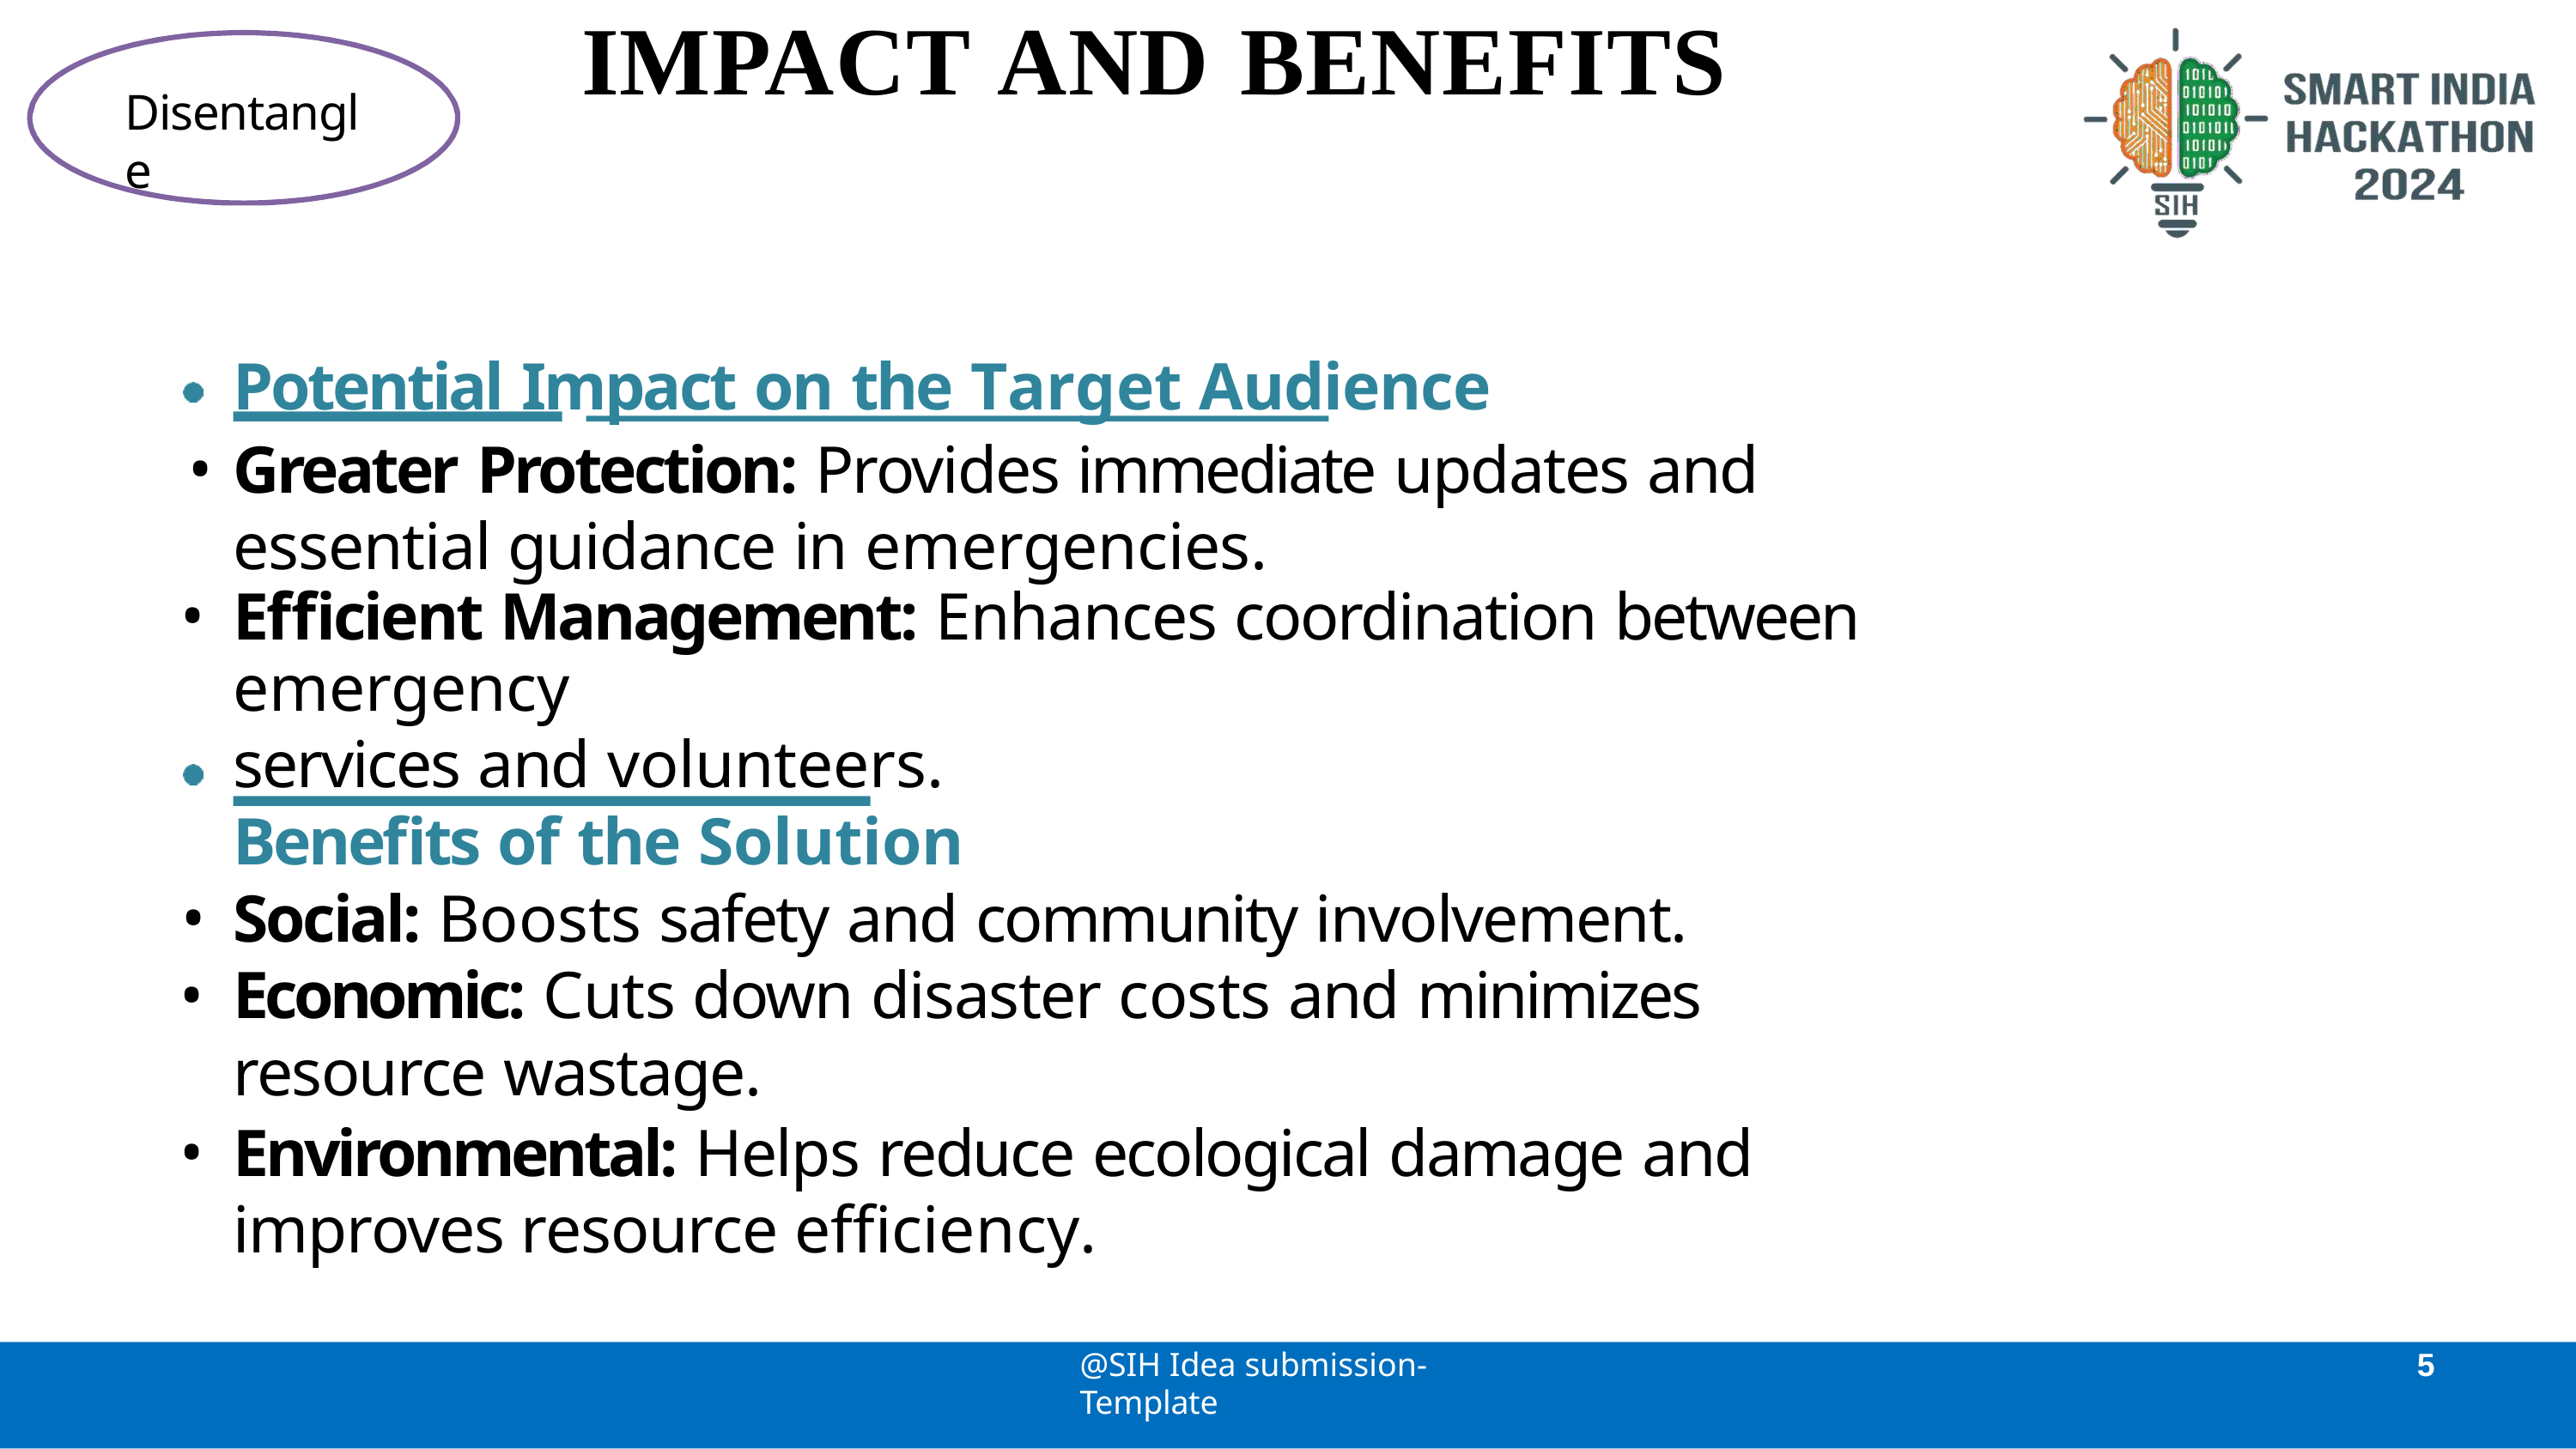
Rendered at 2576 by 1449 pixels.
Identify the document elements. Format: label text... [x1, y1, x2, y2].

picture [2081, 25, 2537, 240]
list Potential Impact on the Target Audience Greater Protection: Provides immediate updates and essential guidance in emergencies. Efficient Management: Enhances coordination between emergency services and volunteers. Benefits of the Solution Social: Boosts safety and community involvement. Economic: Cuts down disaster costs and minimizes resource wastage. Environmental: Helps reduce ecological damage and improves resource efficiency. [178, 343, 2078, 1266]
picture [183, 382, 204, 403]
slide_number 2 [2411, 1345, 2443, 1449]
title IMPACT AND BENEFITS [580, 0, 1741, 240]
text_box [155, 198, 332, 206]
text_box [27, 29, 460, 191]
footer @SIH Idea submission- Template [1078, 1345, 1558, 1449]
text_box Disentangle [123, 80, 364, 198]
picture [183, 764, 204, 785]
